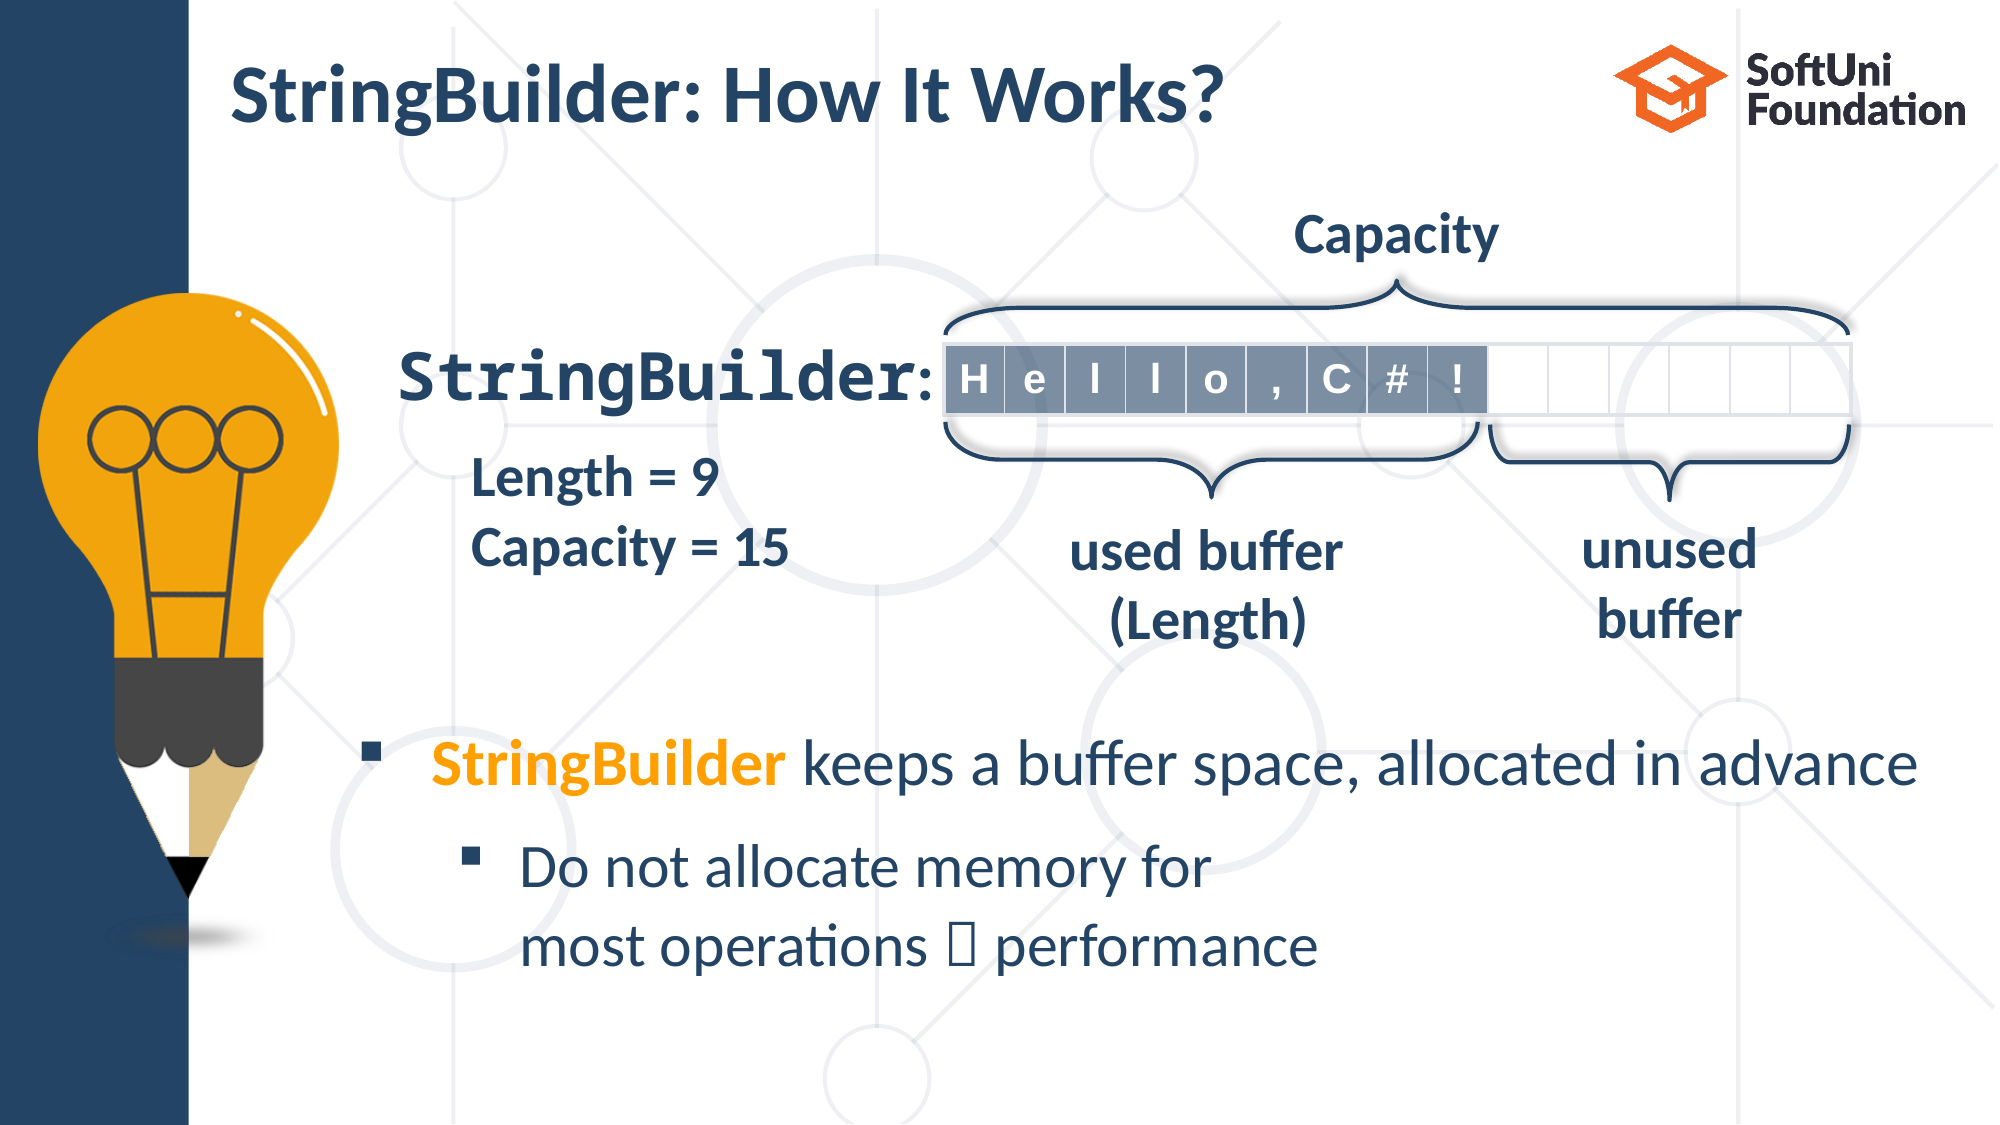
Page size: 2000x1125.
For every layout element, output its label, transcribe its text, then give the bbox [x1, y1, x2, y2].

text_box [950, 421, 1478, 498]
table_header [1489, 346, 1547, 413]
table_header [1791, 346, 1849, 413]
text_box used buffer (Length) [1054, 504, 1371, 659]
text_box StringBuilder: Length = 9 Capacity = 15 [381, 326, 950, 586]
table_header C [1308, 346, 1366, 410]
table_header l [1126, 346, 1185, 410]
table_header e [1005, 346, 1064, 410]
table_header o [1187, 346, 1245, 410]
text_box Capacity [1279, 187, 1516, 273]
table_header [1670, 346, 1729, 413]
table_header [1549, 346, 1608, 413]
picture [1613, 44, 1965, 133]
text_box unused buffer [1544, 503, 1795, 658]
table_header [1610, 346, 1668, 413]
table_header H [950, 346, 1004, 411]
table_header , [1247, 346, 1306, 410]
title StringBuilder: How It Works? [212, 16, 1591, 162]
table_header # [1368, 346, 1427, 410]
table_header ! [1428, 346, 1487, 413]
list StringBuilder keeps a buffer space, allocated in advance Do not allocate memory for most operations  performance [338, 183, 1968, 1050]
text_box [1490, 424, 1850, 501]
table_header l [1066, 346, 1125, 410]
text_box [949, 280, 1849, 336]
table_header [1731, 346, 1789, 413]
picture [38, 293, 338, 961]
